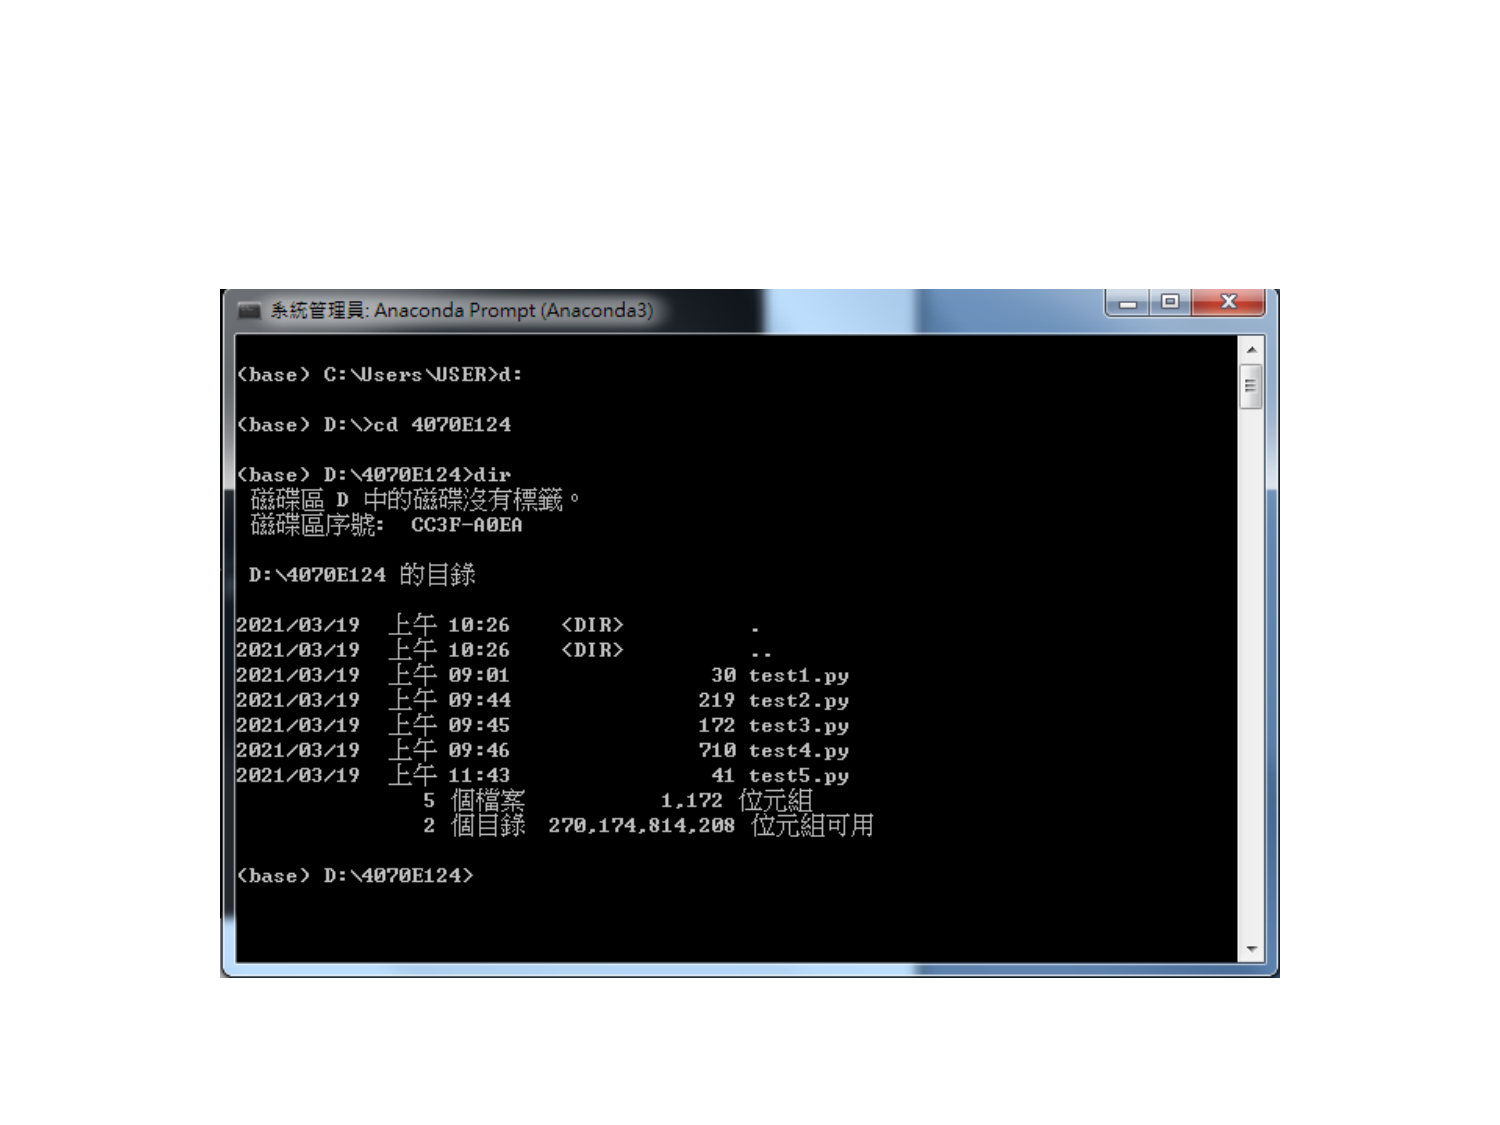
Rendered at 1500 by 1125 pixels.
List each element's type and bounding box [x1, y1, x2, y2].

list [219, 289, 1280, 978]
